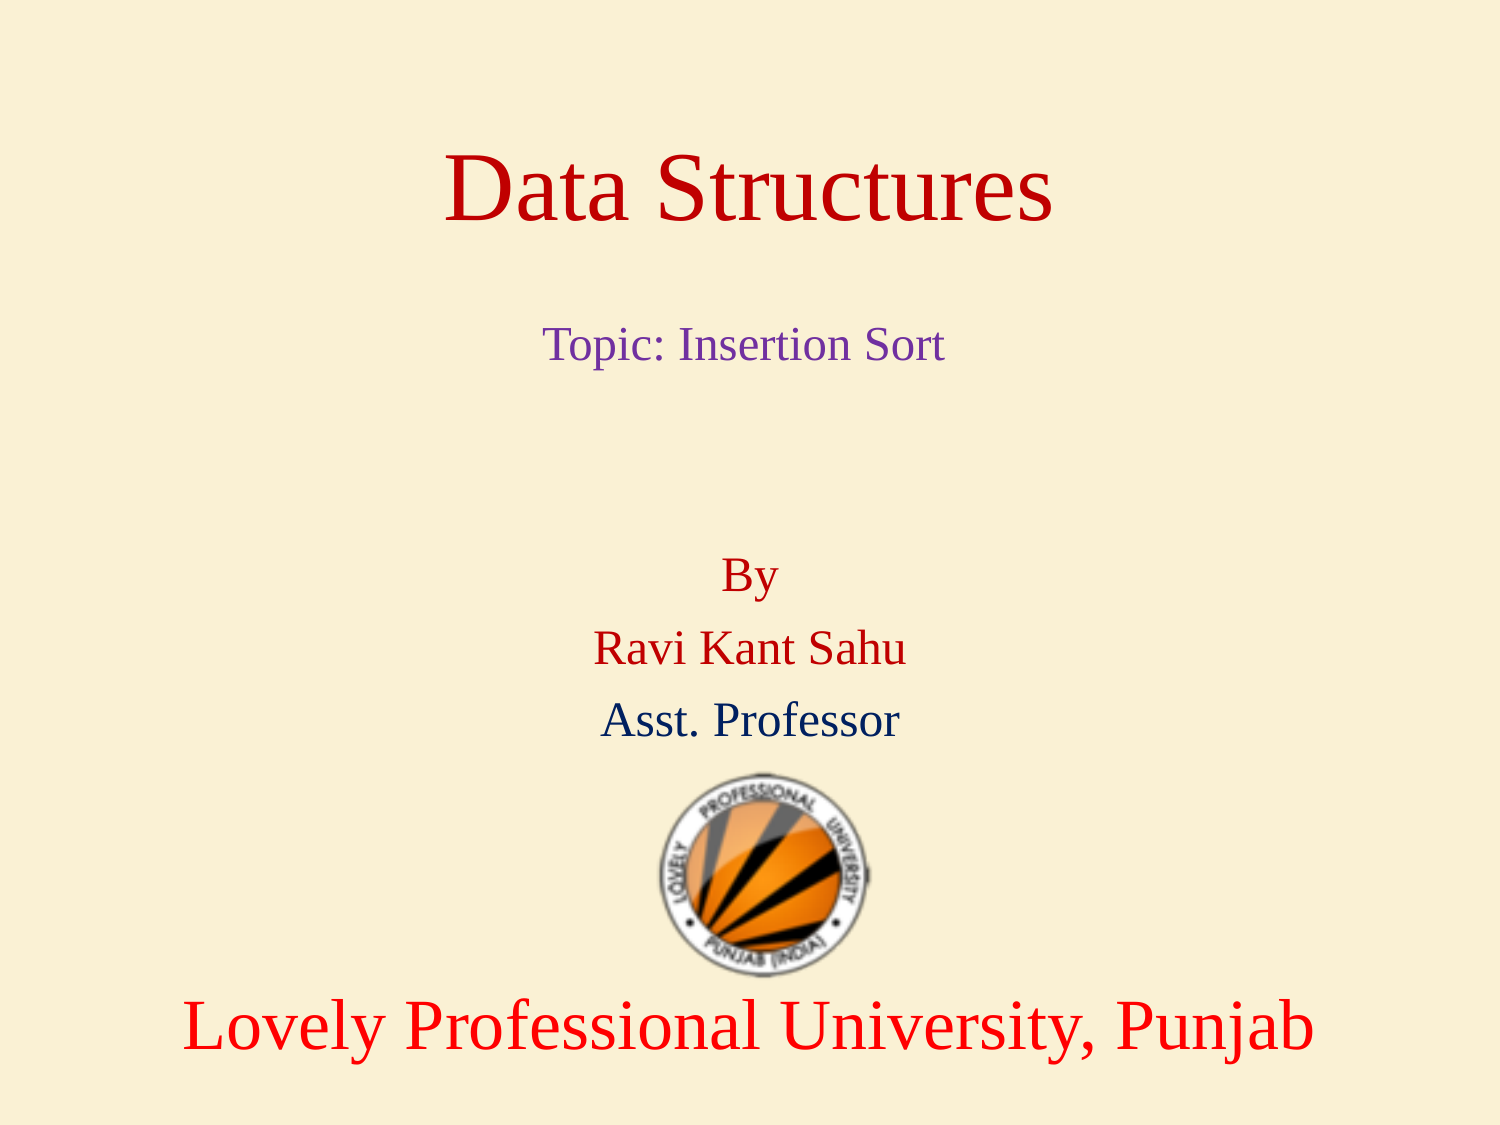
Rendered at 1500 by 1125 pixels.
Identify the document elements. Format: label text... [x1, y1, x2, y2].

picture [649, 762, 876, 987]
title Data Structures Topic: Insertion Sort [37, 112, 1463, 438]
subtitle By Ravi Kant Sahu Asst. Professor Lovely Professional University, Punjab [87, 462, 1413, 1075]
